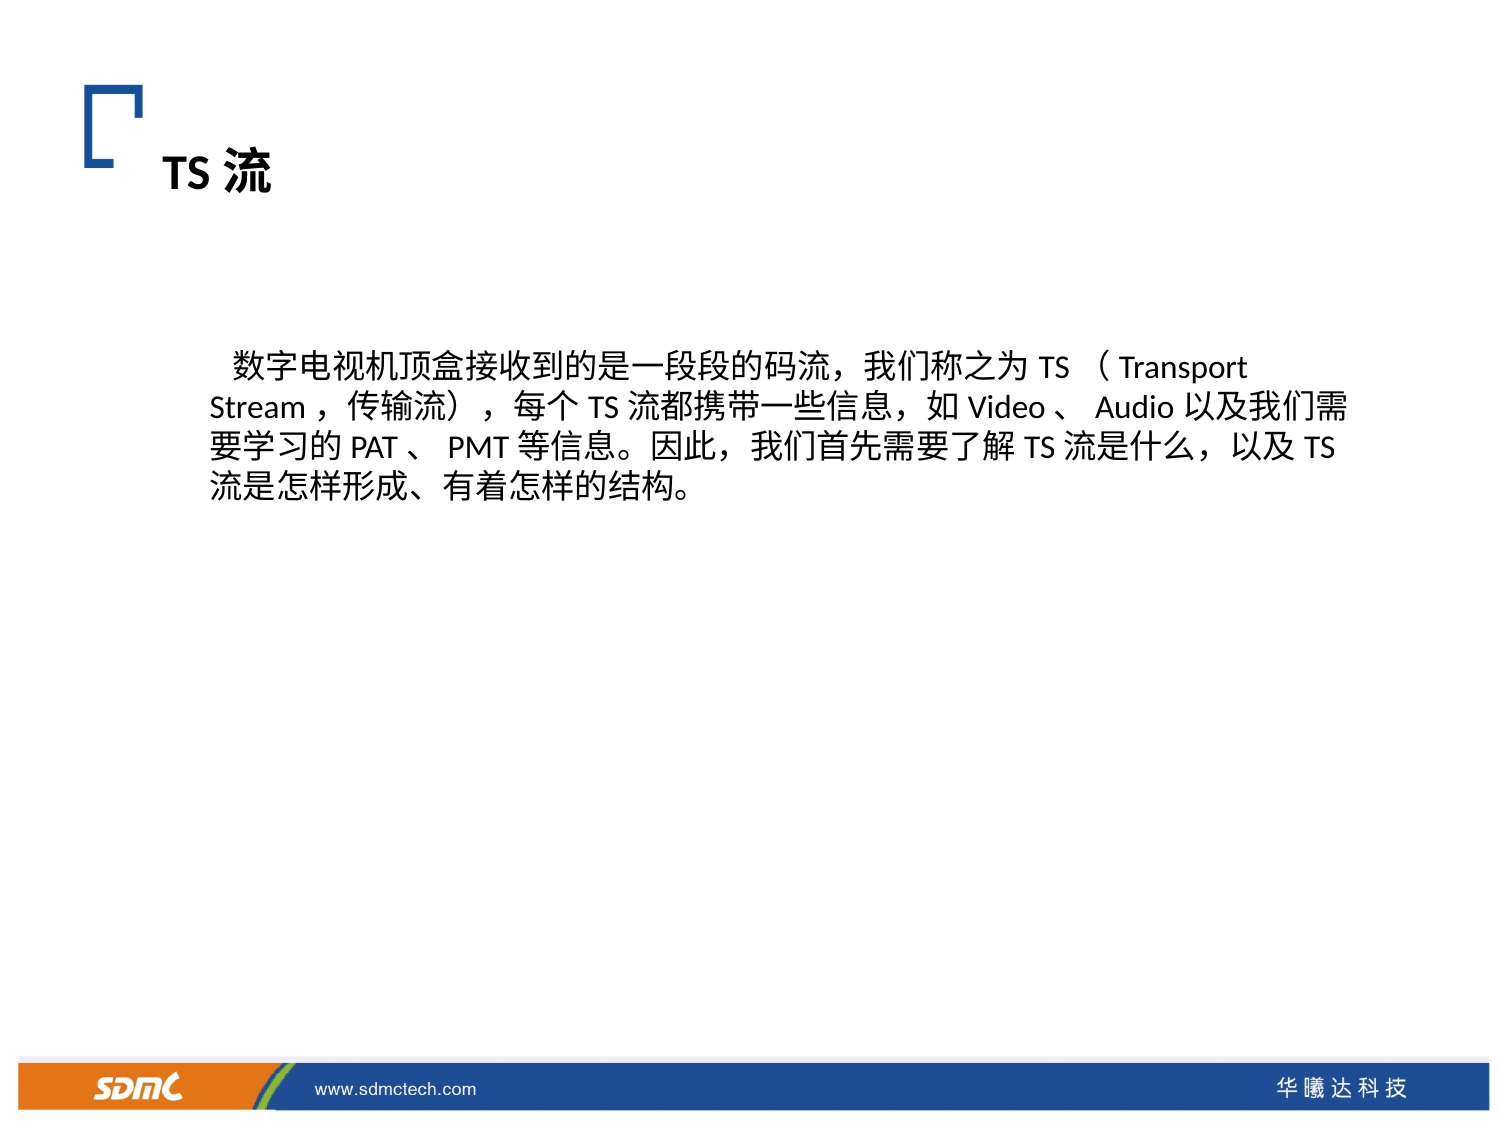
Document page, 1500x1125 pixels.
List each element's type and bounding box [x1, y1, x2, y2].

list [2, 0, 1500, 1125]
